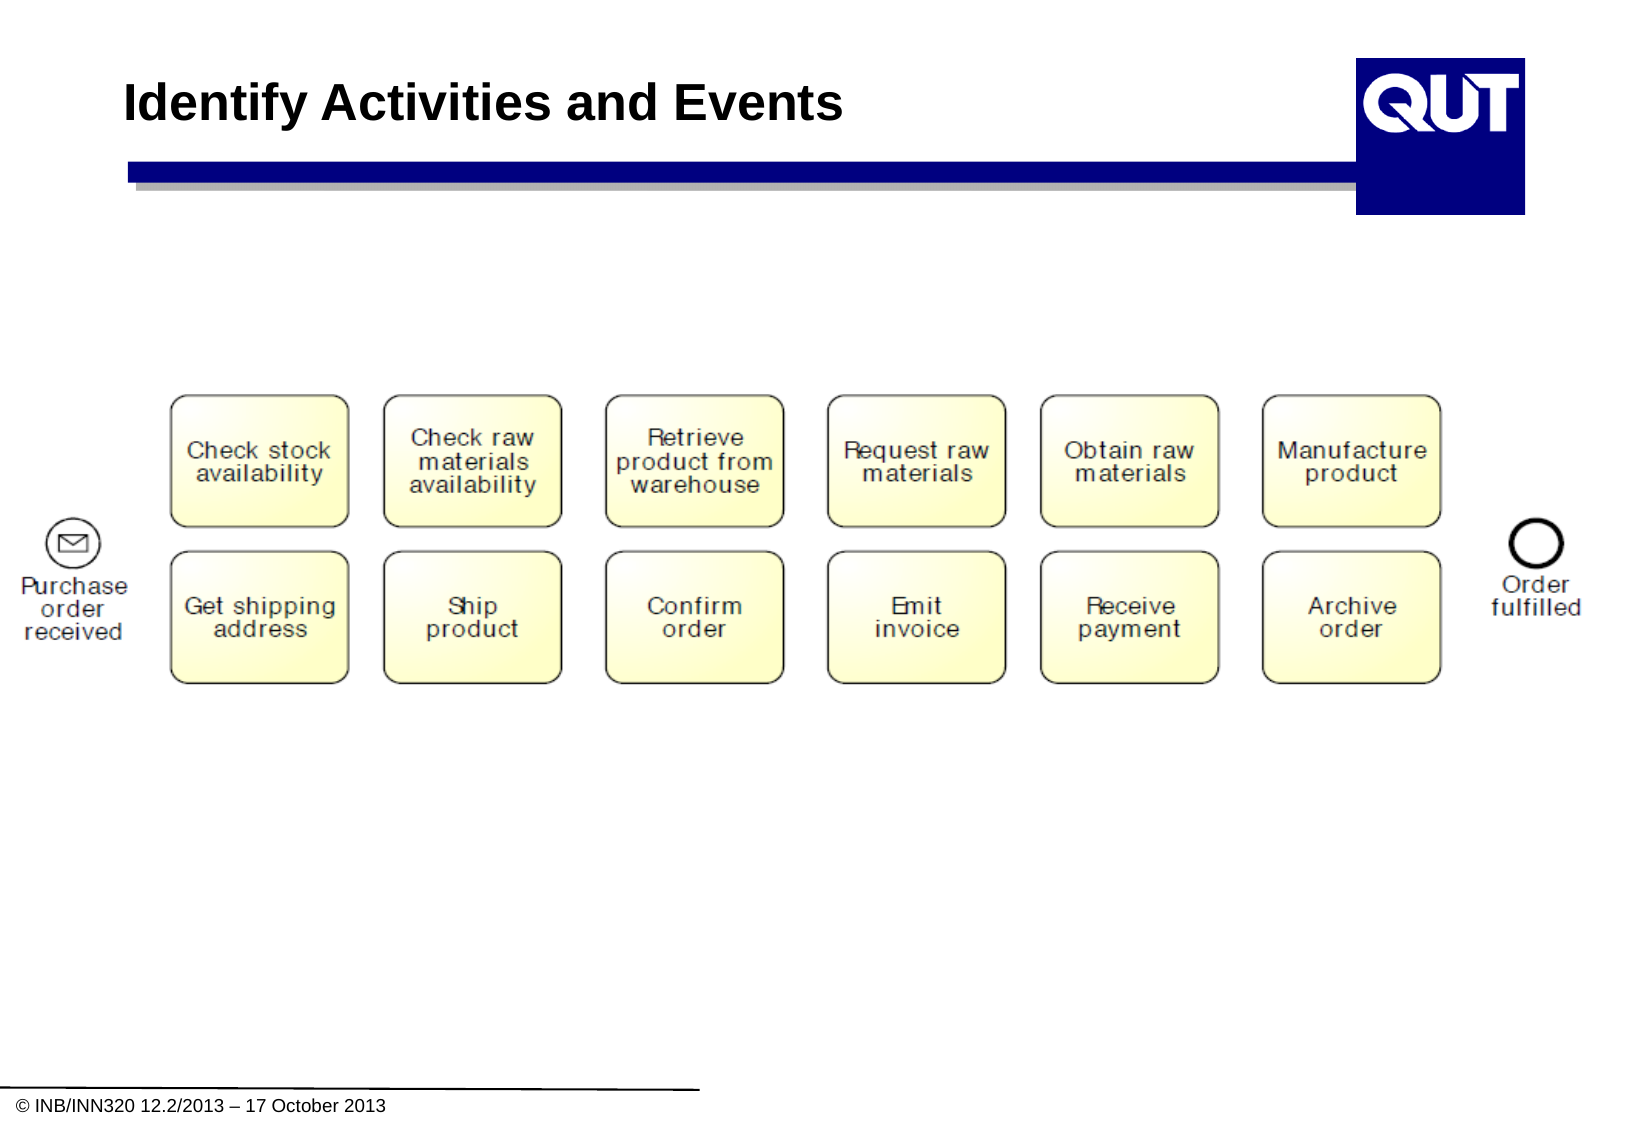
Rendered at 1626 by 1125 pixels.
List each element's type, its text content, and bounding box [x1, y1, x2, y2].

picture [1356, 58, 1526, 215]
picture [0, 383, 1607, 710]
title Identify Activities and Events [108, 60, 1301, 161]
